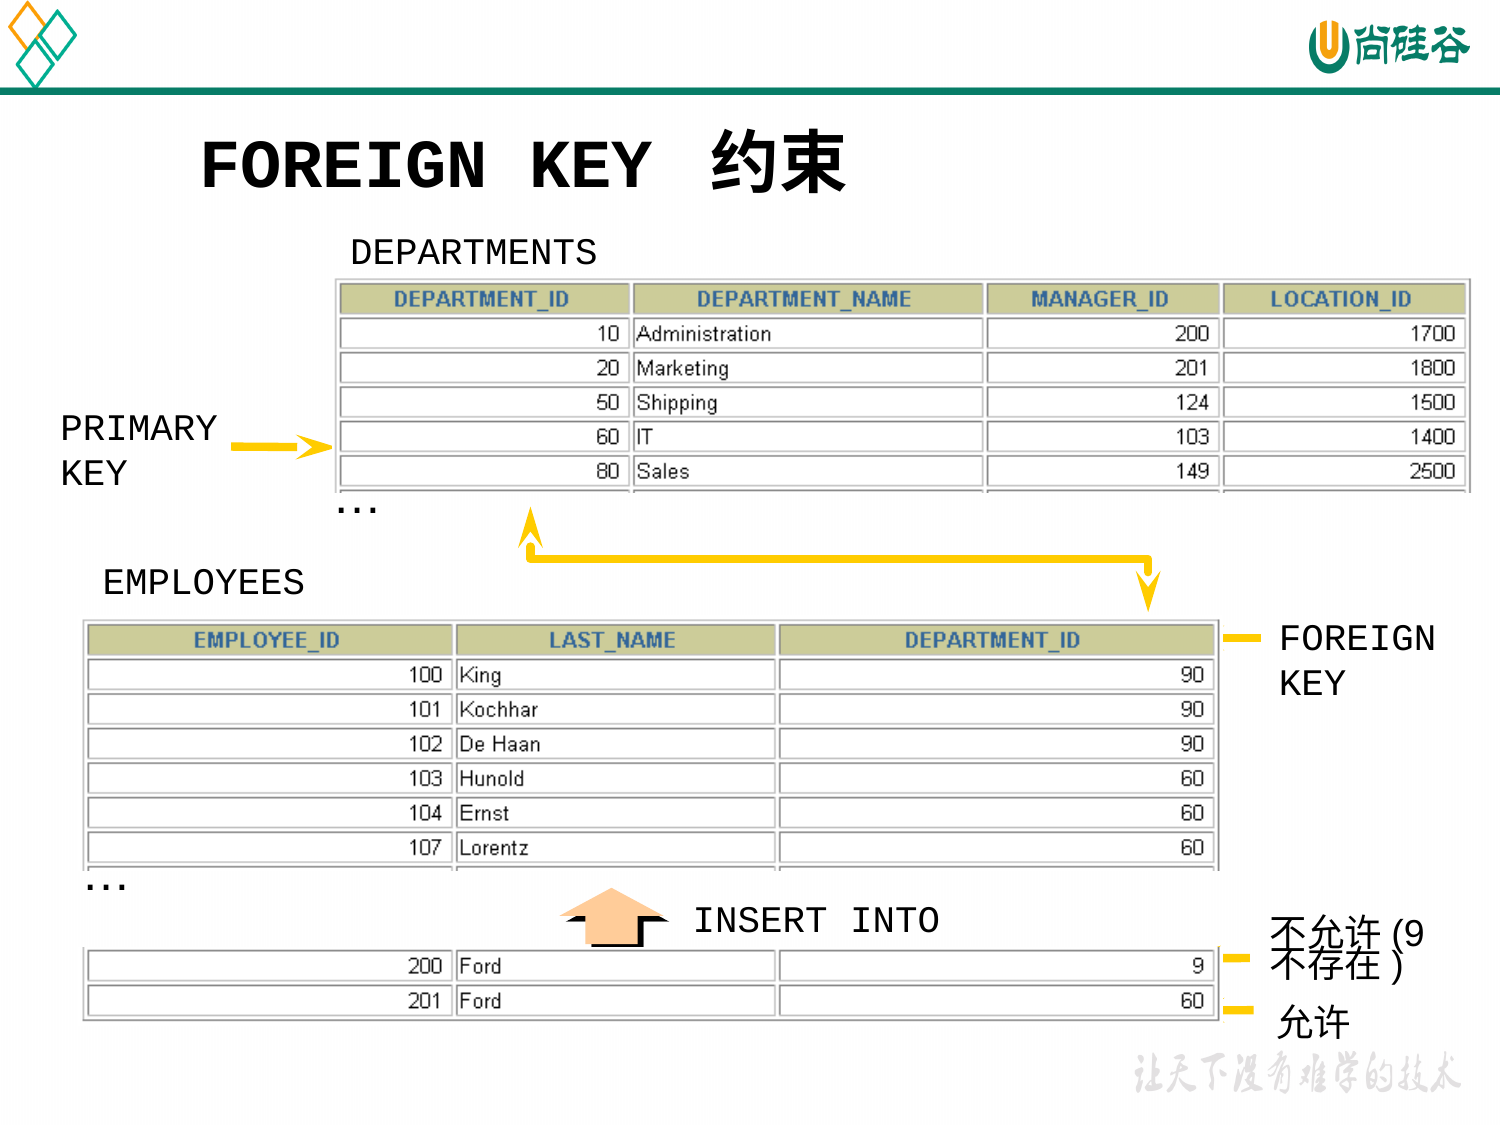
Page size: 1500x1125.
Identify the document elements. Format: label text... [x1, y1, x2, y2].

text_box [1179, 913, 1489, 992]
title FOREIGN KEY 约束 [184, 121, 1500, 358]
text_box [559, 887, 1122, 945]
text_box … [329, 492, 393, 527]
text_box … [78, 871, 142, 903]
text_box [524, 506, 1155, 613]
text_box EMPLOYEES [87, 549, 354, 610]
text_box DEPARTMENTS [335, 219, 666, 274]
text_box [45, 395, 332, 492]
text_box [1183, 991, 1446, 1047]
picture [0, 0, 1500, 1125]
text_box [1182, 605, 1492, 703]
